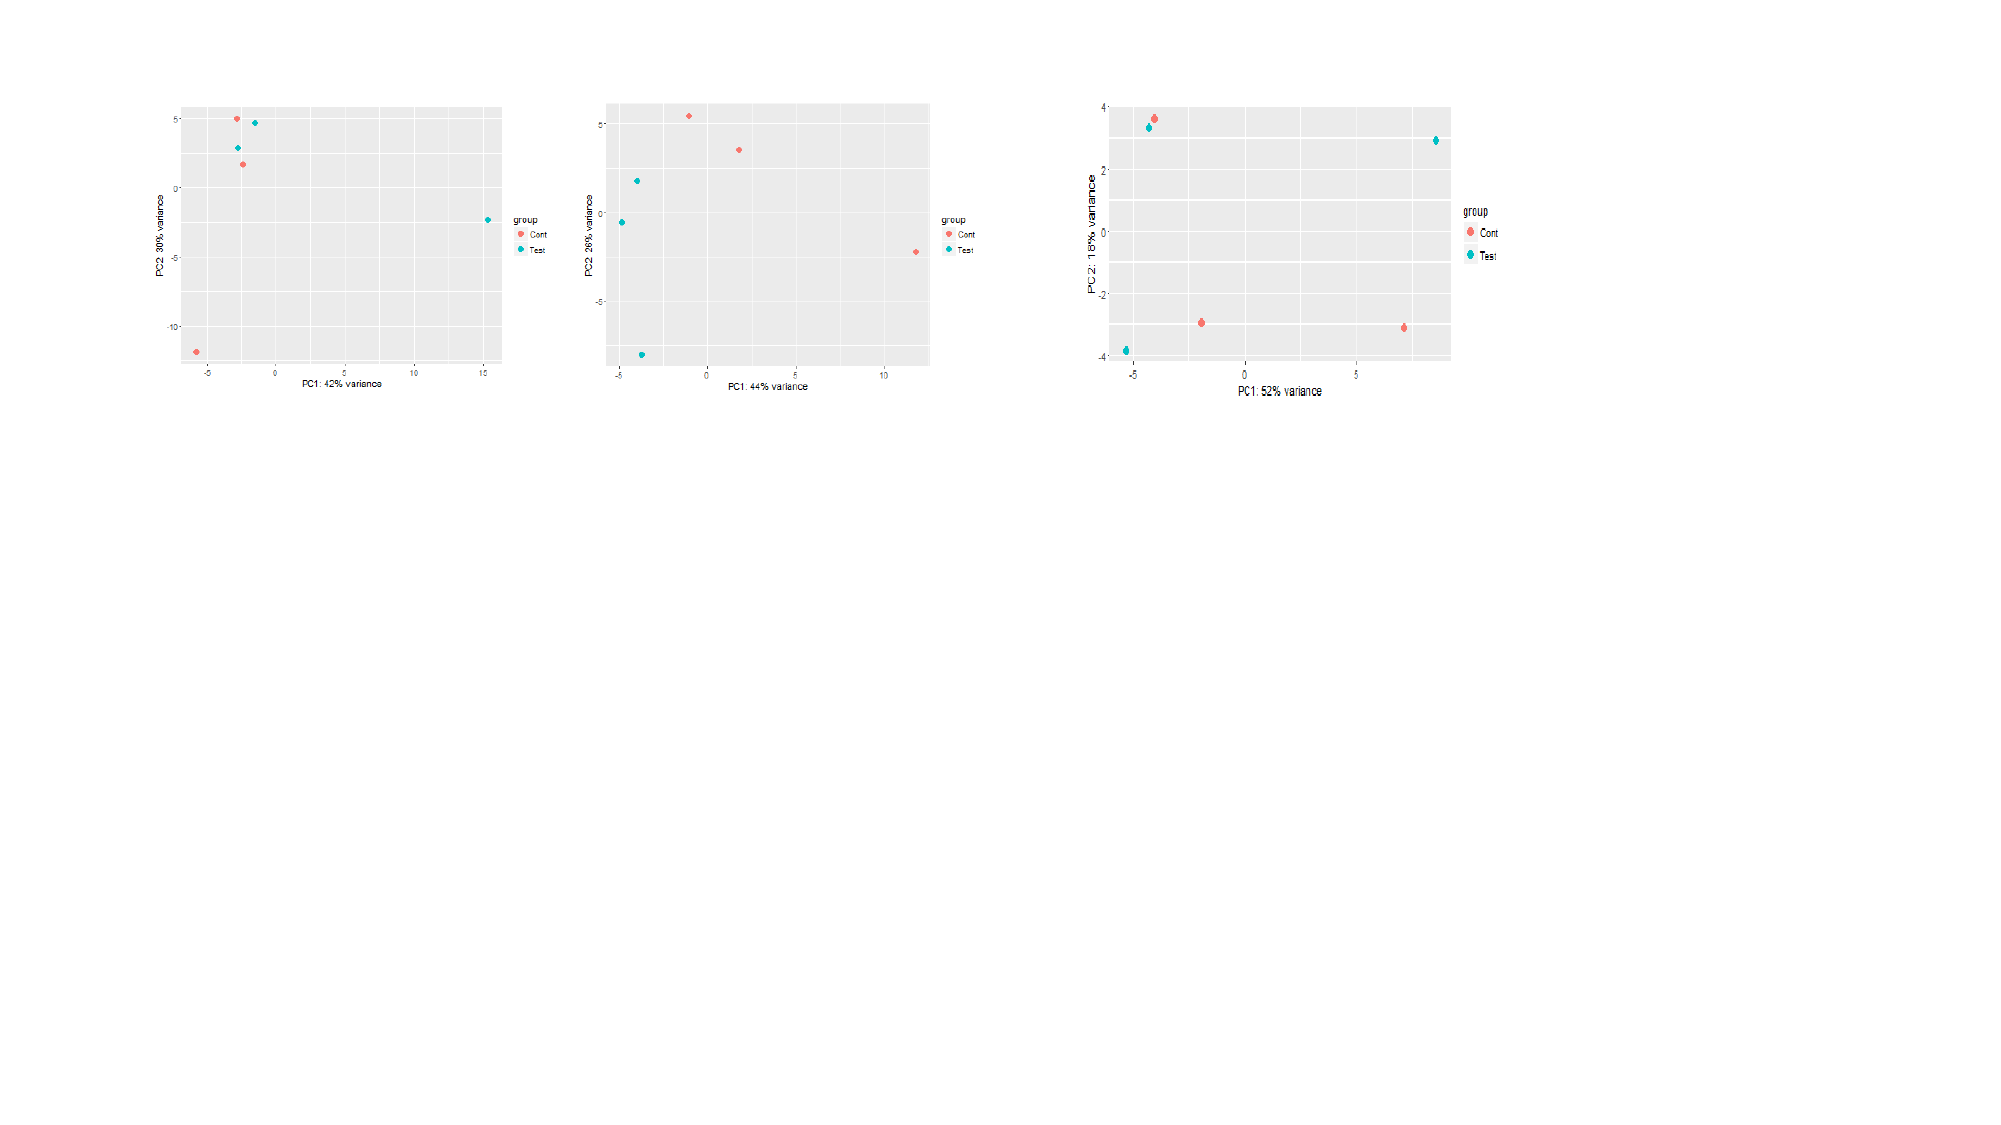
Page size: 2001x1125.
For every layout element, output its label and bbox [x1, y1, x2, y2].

picture [148, 40, 563, 455]
picture [577, 40, 991, 455]
picture [1079, 0, 1515, 557]
